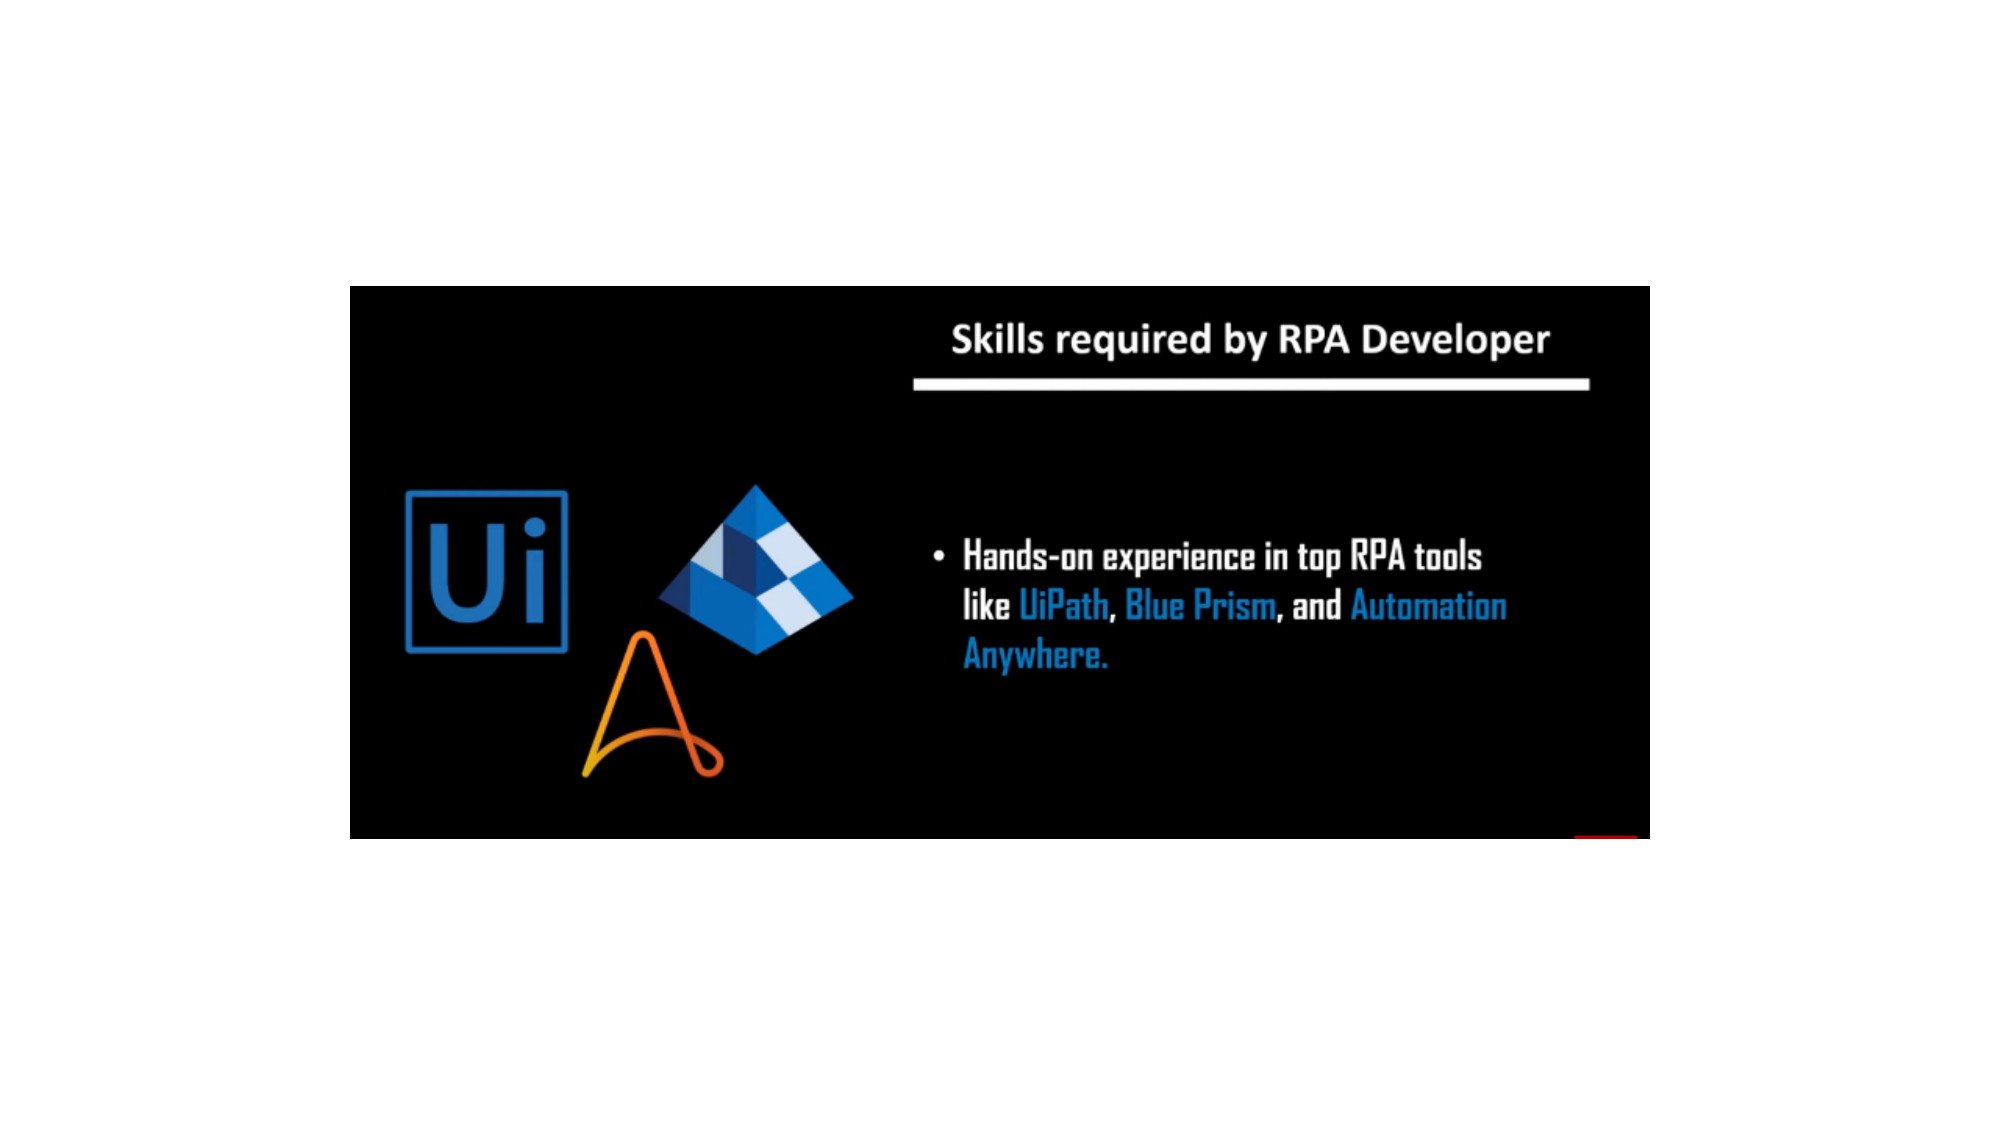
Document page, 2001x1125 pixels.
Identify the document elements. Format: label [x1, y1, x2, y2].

picture [349, 286, 1650, 839]
